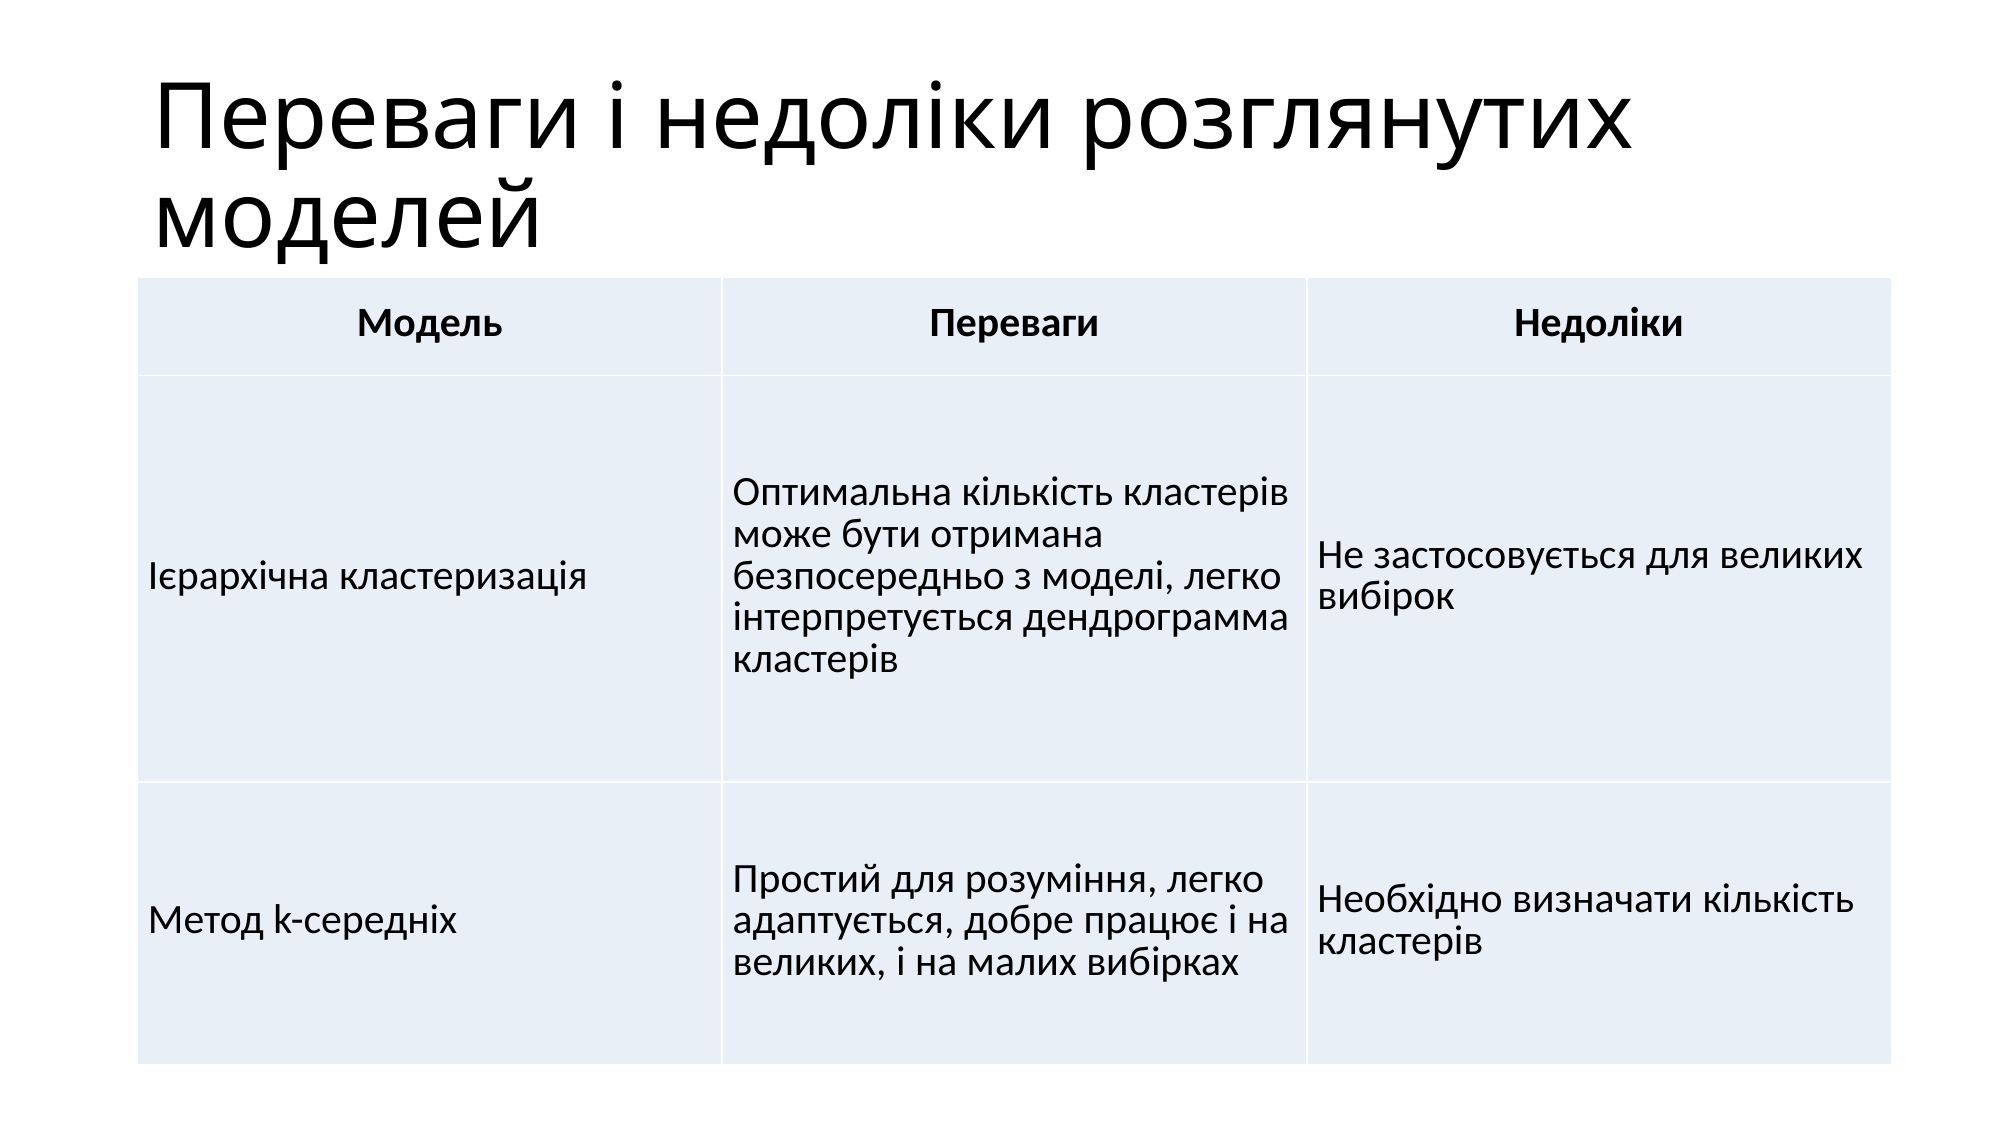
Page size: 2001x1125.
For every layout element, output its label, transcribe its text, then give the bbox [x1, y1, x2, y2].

table_header Переваги [723, 278, 1306, 375]
table_cell Метод k-середніх [138, 783, 721, 1064]
table_cell Необхідно визначати кількість кластерів [1308, 783, 1891, 1064]
table_header Недоліки [1308, 278, 1891, 375]
table_cell Не застосовується для великих вибірок [1308, 376, 1891, 781]
table_header Модель [138, 278, 721, 375]
title Переваги і недоліки розглянутих моделей [137, 59, 1863, 276]
table_cell Простий для розуміння, легко адаптується, добре працює і на великих, і на малих вибірках [723, 783, 1306, 1064]
table_cell Оптимальна кількість кластерів може бути отримана безпосередньо з моделі, легко інтерпретується дендрограмма кластерів [723, 376, 1306, 781]
table_cell Ієрархічна кластеризація [138, 376, 721, 781]
